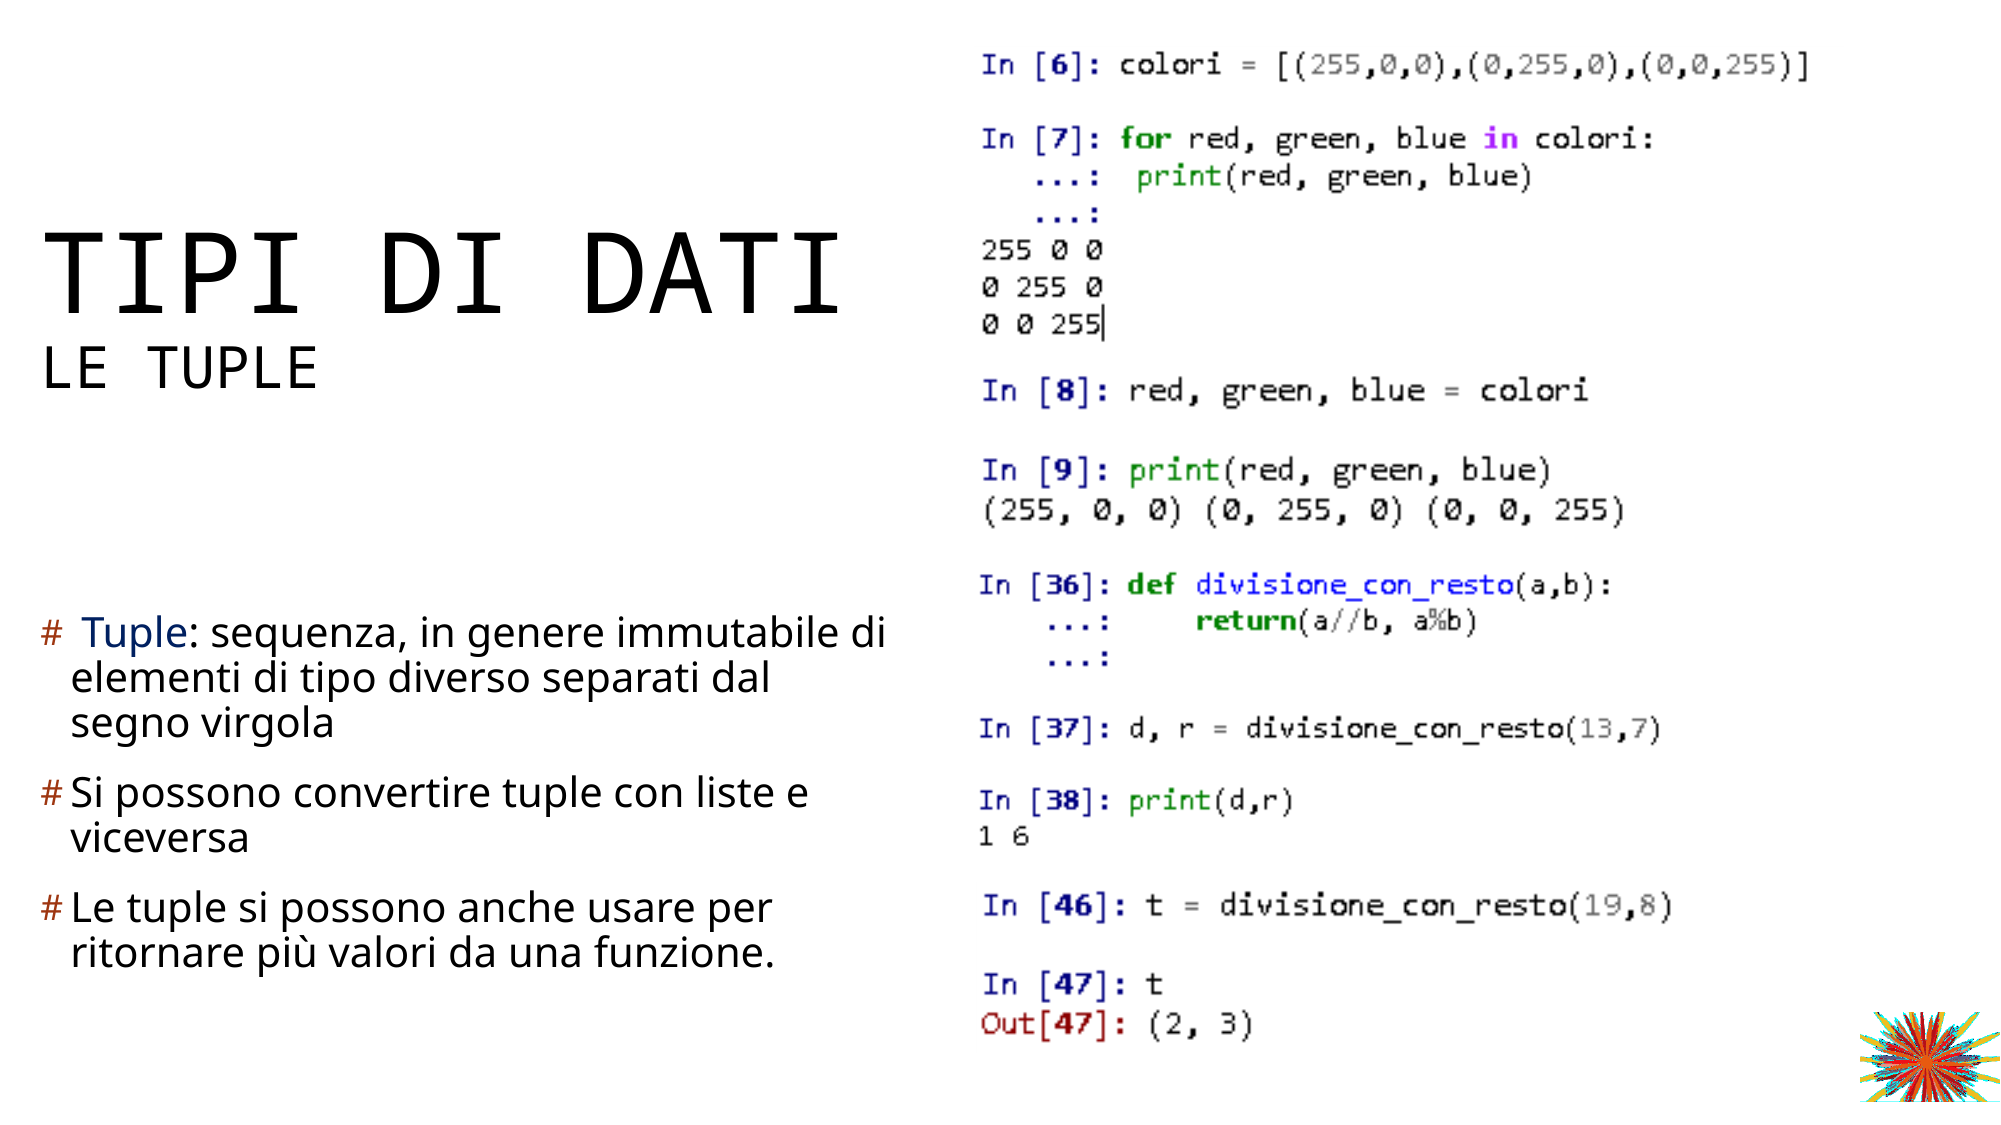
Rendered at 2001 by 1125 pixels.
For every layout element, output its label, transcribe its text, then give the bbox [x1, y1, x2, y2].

title Tipi di dati le tuple [25, 29, 910, 588]
picture [1860, 1012, 2000, 1102]
picture [974, 566, 1714, 858]
picture [975, 882, 1715, 1053]
list Tuple: sequenza, in genere immutabile di elementi di tipo diverso separati dal segno virgola Si possono convertire tuple con liste e viceversa Le tuple si possono anche usare per ritornare più valori da una funzione. [25, 604, 910, 1013]
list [979, 50, 1842, 345]
picture [974, 367, 1665, 542]
